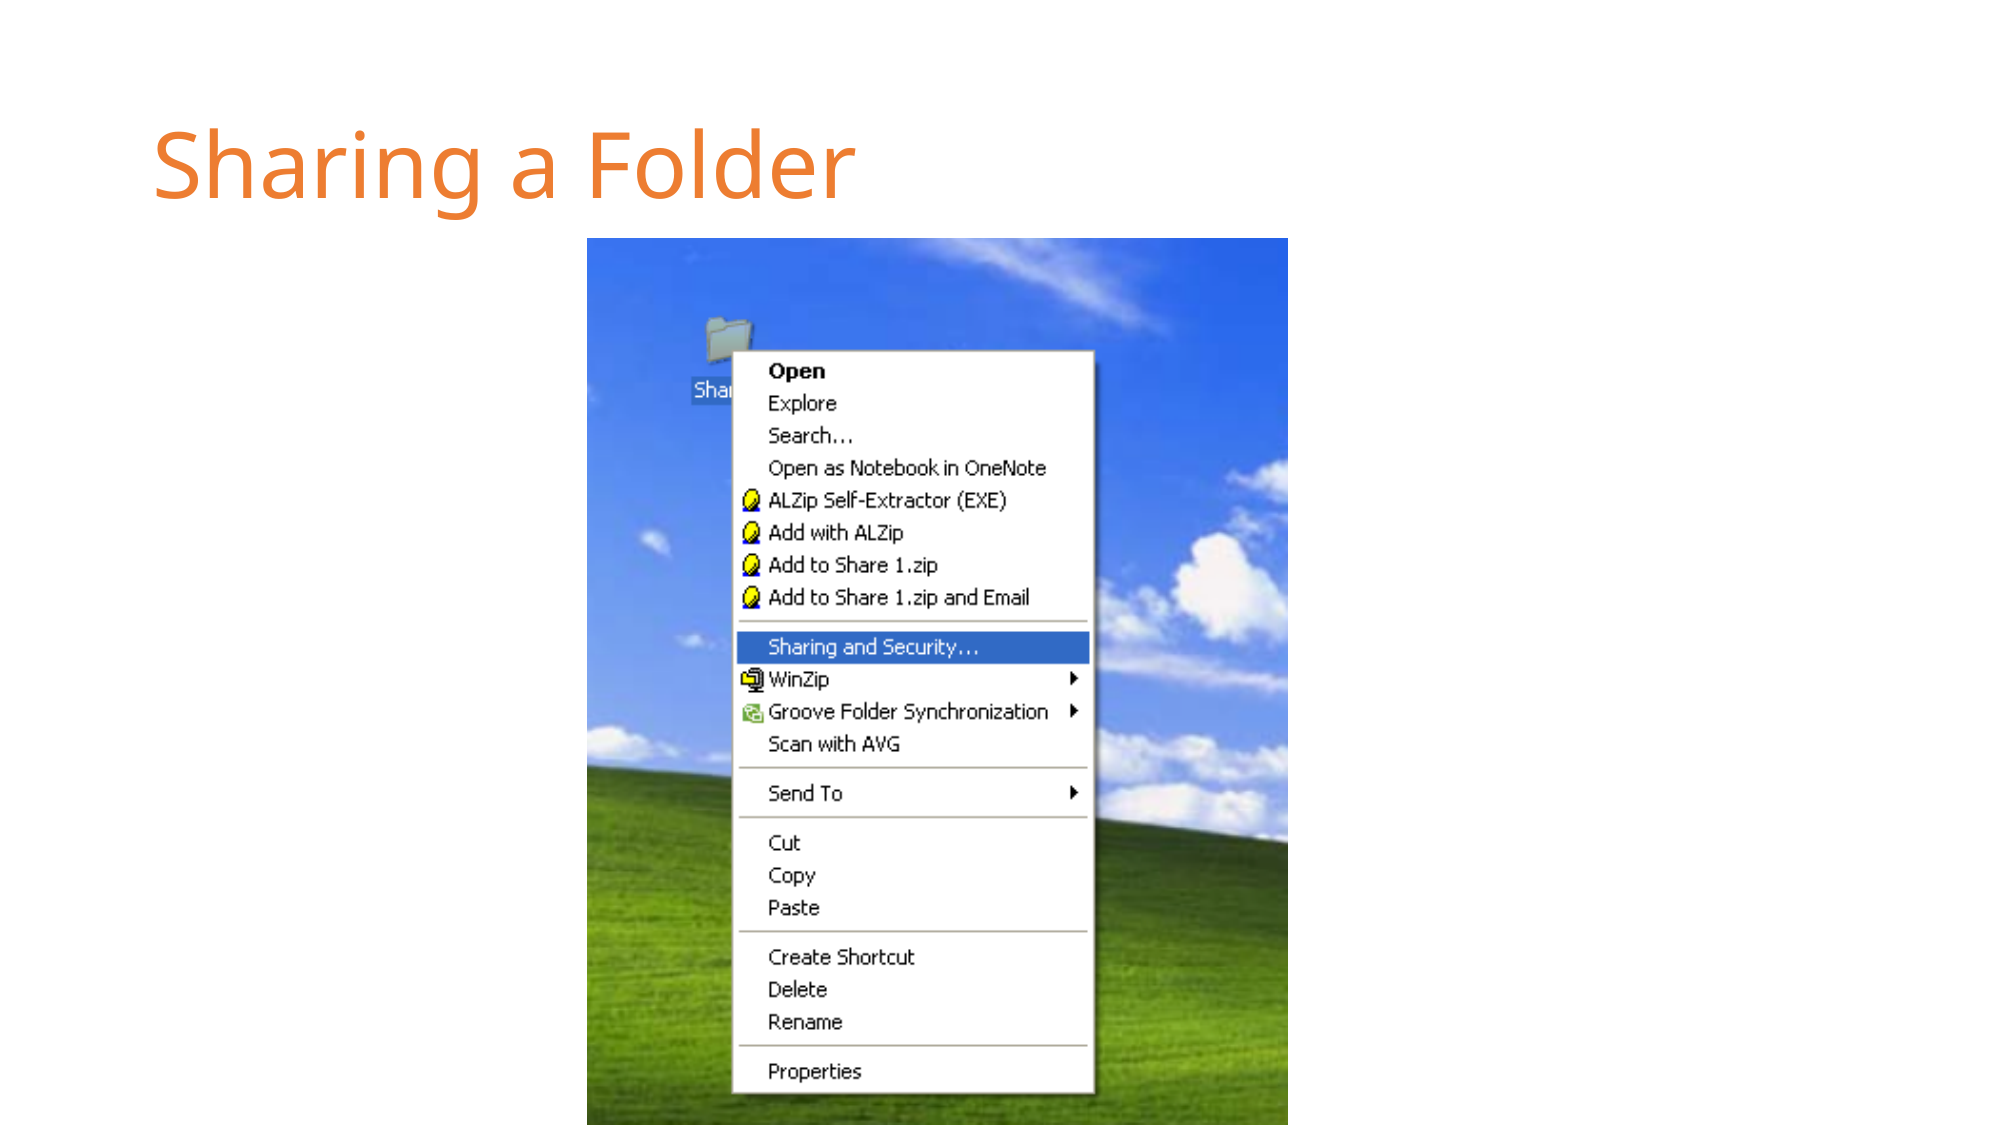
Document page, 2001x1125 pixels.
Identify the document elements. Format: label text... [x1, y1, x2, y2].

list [587, 238, 1288, 1125]
title Sharing a Folder [137, 59, 1863, 278]
